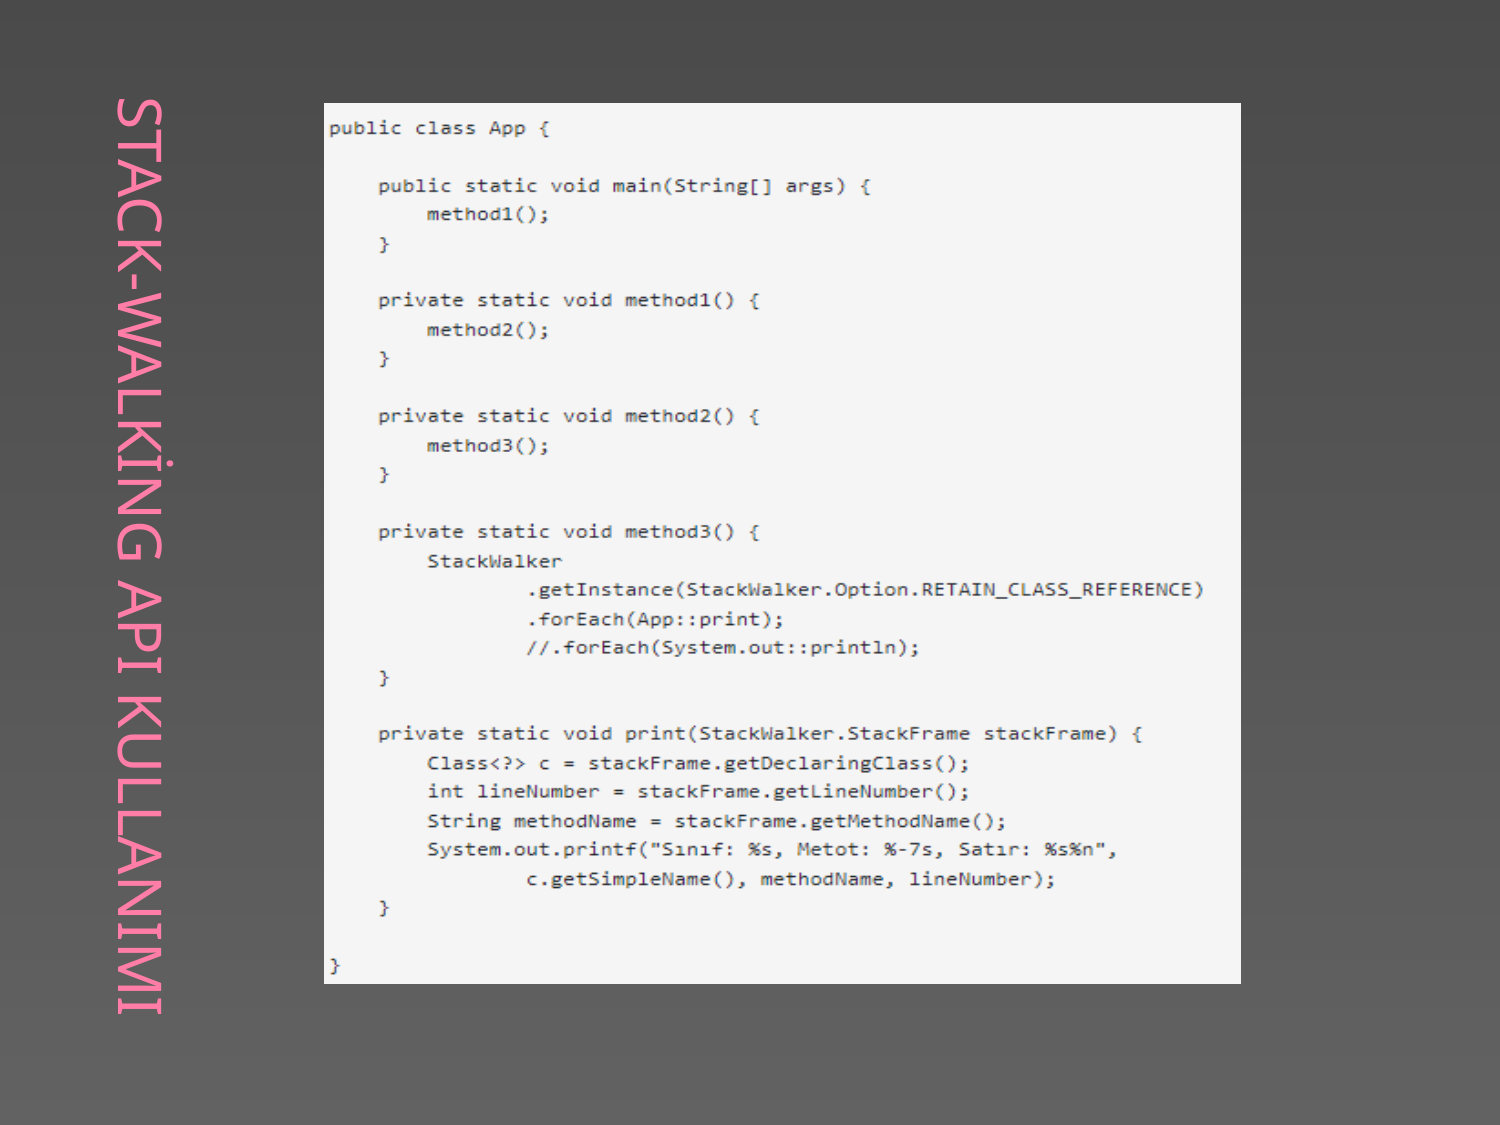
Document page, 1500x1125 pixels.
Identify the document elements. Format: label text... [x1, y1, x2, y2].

title Stack-Walking API KULLANIMI [36, 60, 186, 1036]
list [324, 103, 1241, 984]
